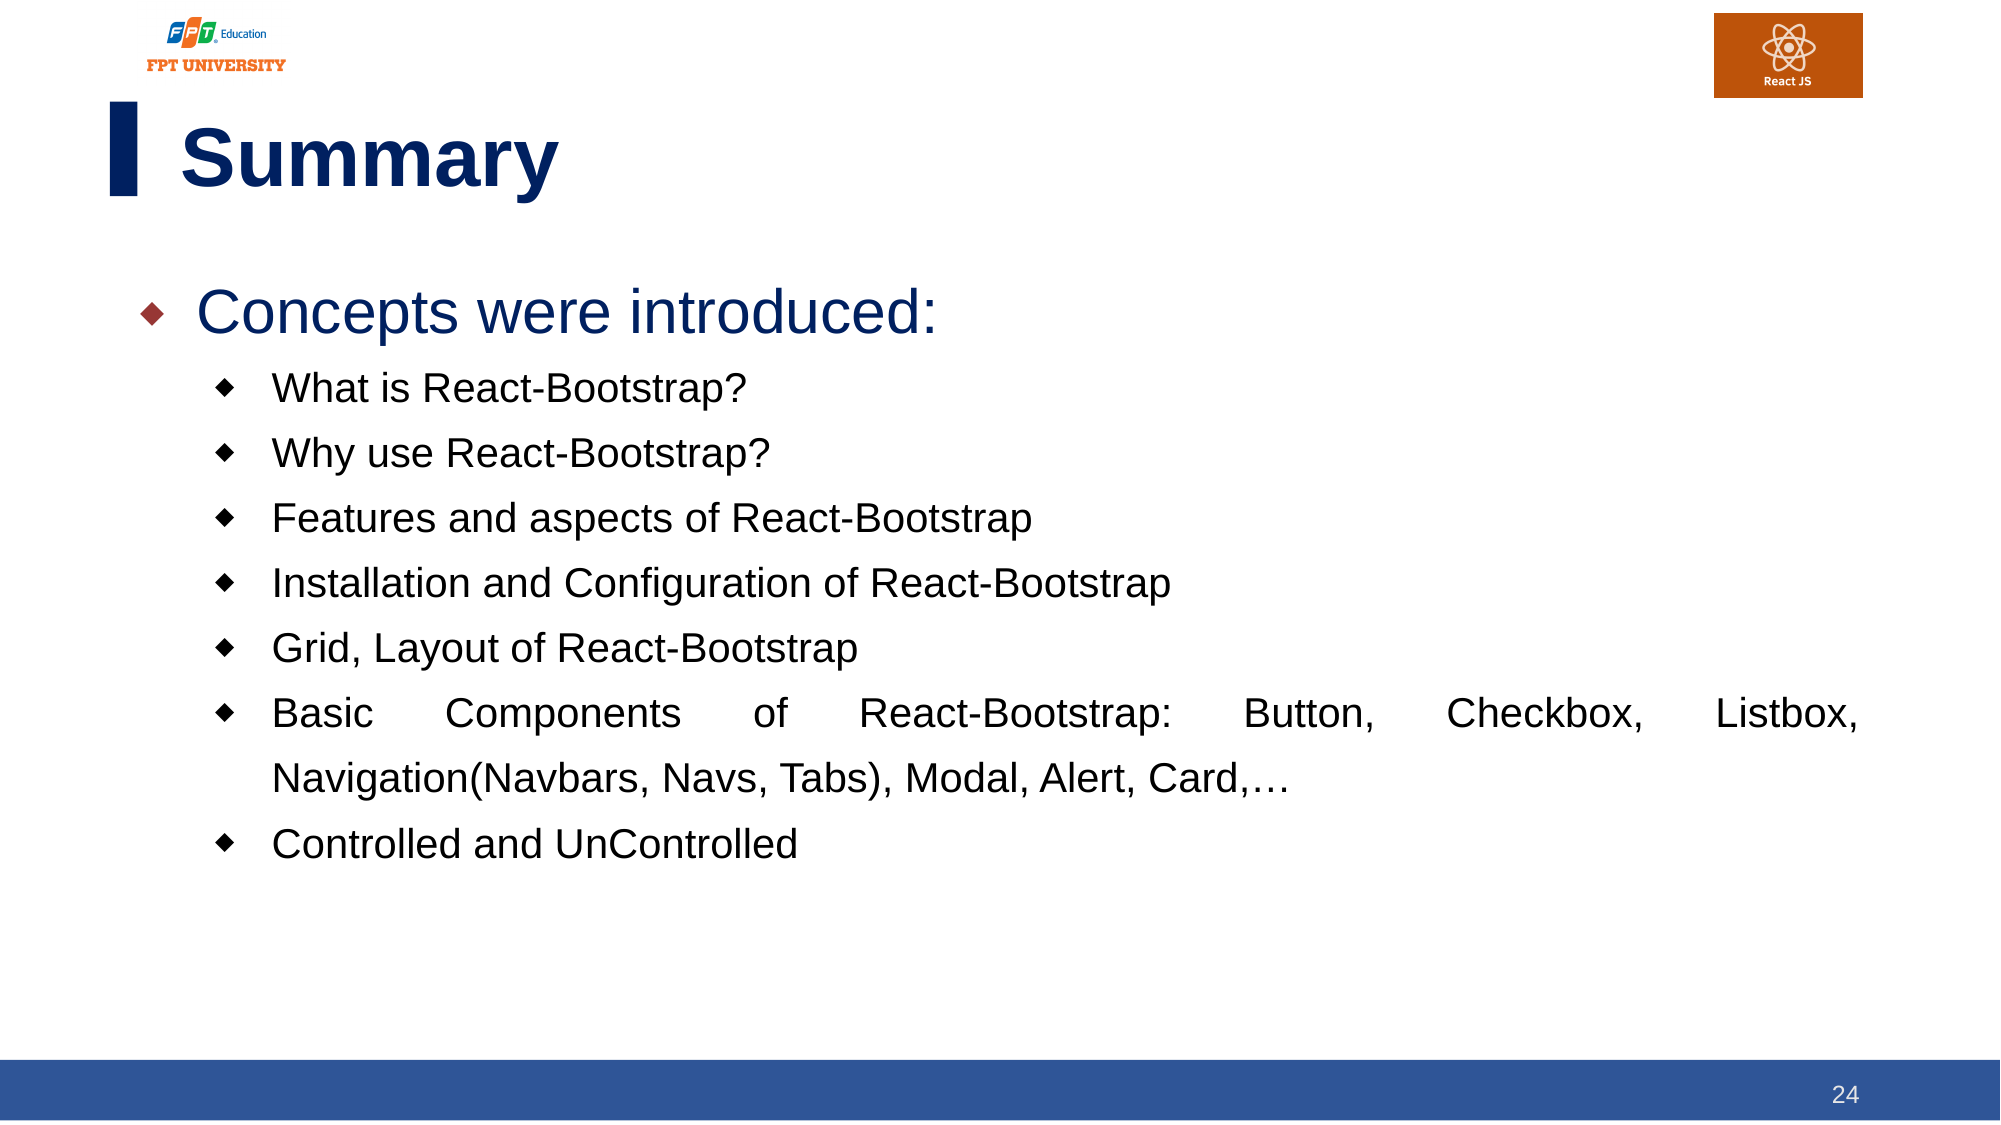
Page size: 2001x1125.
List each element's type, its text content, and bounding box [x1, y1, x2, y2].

title Summary [165, 111, 1782, 209]
picture [137, 1, 291, 86]
slide_number 24 [1424, 1063, 1875, 1123]
list Concepts were introduced: What is React-Bootstrap? Why use React-Bootstrap? Features and aspects of React-Bootstrap Installation and Configuration of React-Bootstrap Grid, Layout of React-Bootstrap Basic Components of React-Bootstrap: Button, Checkbox, Listbox, Navigation(Navbars, Navs, Tabs), Modal, Alert, Card,… Controlled and UnControlled [125, 248, 1875, 1014]
